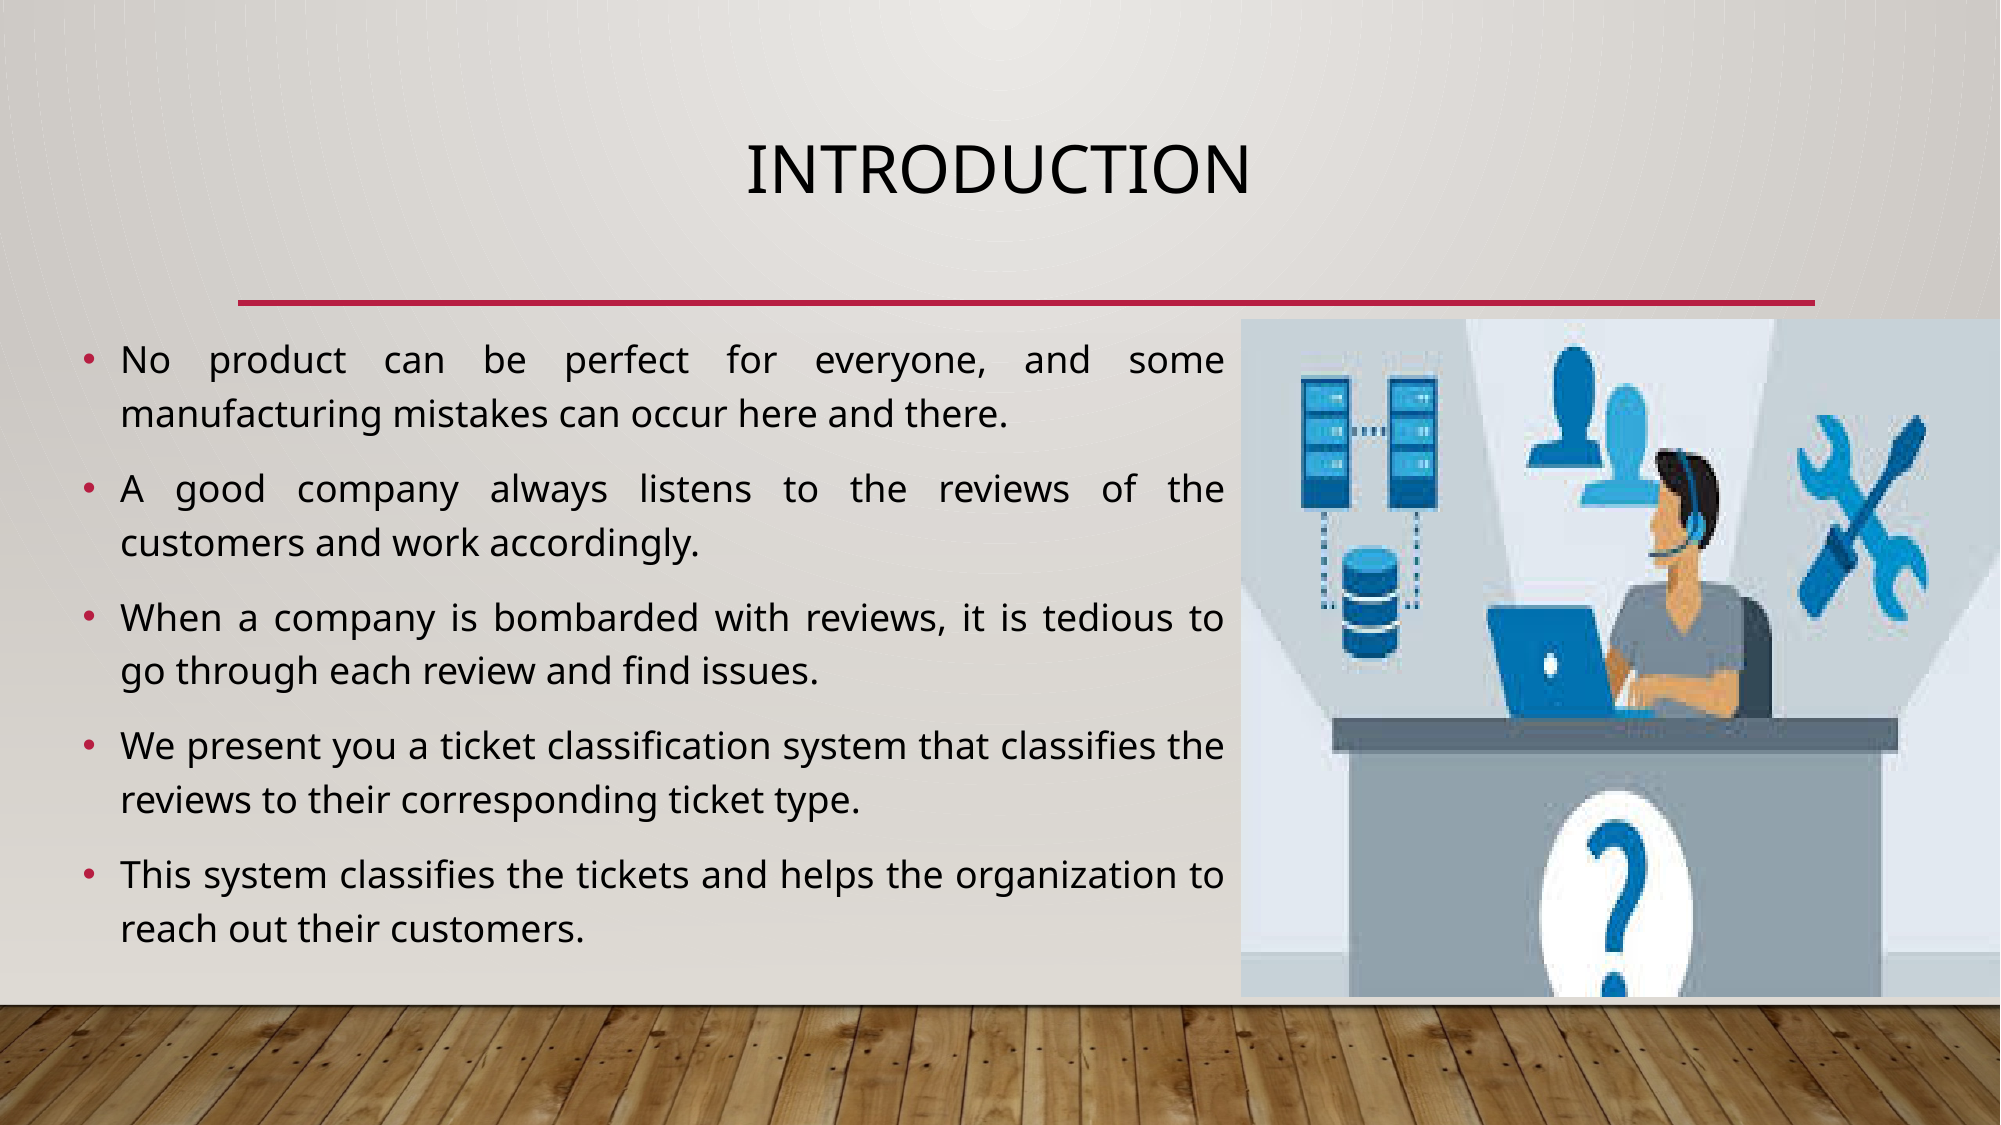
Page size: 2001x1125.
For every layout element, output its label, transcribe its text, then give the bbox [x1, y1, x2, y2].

title Introduction [212, 128, 1788, 301]
picture [0, 1005, 2000, 1125]
list No product can be perfect for everyone, and some manufacturing mistakes can occur here and there. A good company always listens to the reviews of the customers and work accordingly. When a company is bombarded with reviews, it is tedious to go through each review and find issues. We present you a ticket classification system that classifies the reviews to their corresponding ticket type. This system classifies the tickets and helps the organization to reach out their customers. [67, 319, 1241, 886]
picture [1241, 319, 2000, 997]
